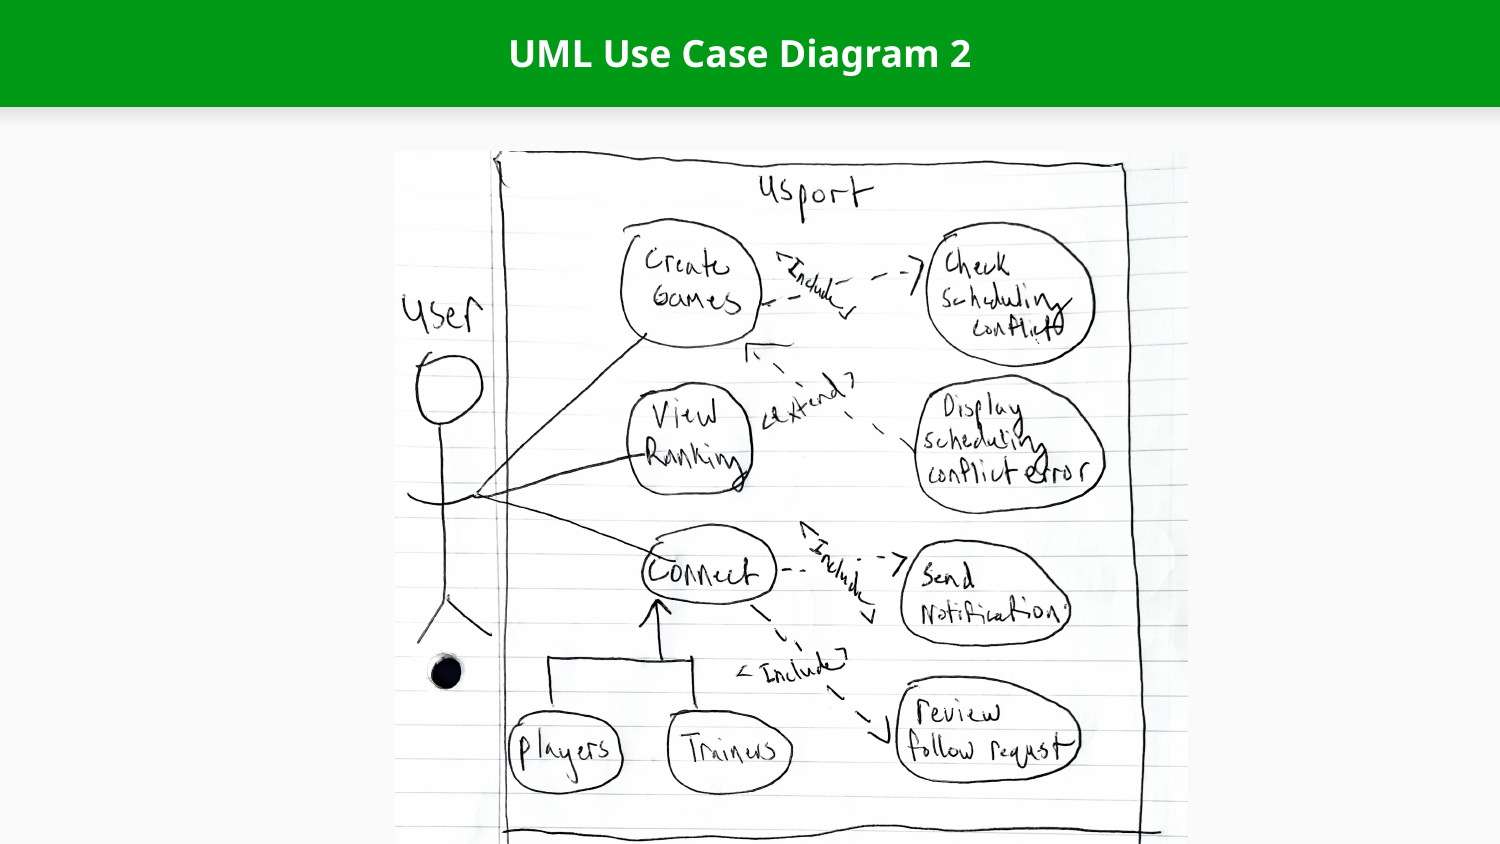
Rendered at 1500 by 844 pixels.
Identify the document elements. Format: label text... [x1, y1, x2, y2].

title UML Use Case Diagram 2 [16, 2, 1464, 102]
picture [395, 151, 1188, 844]
